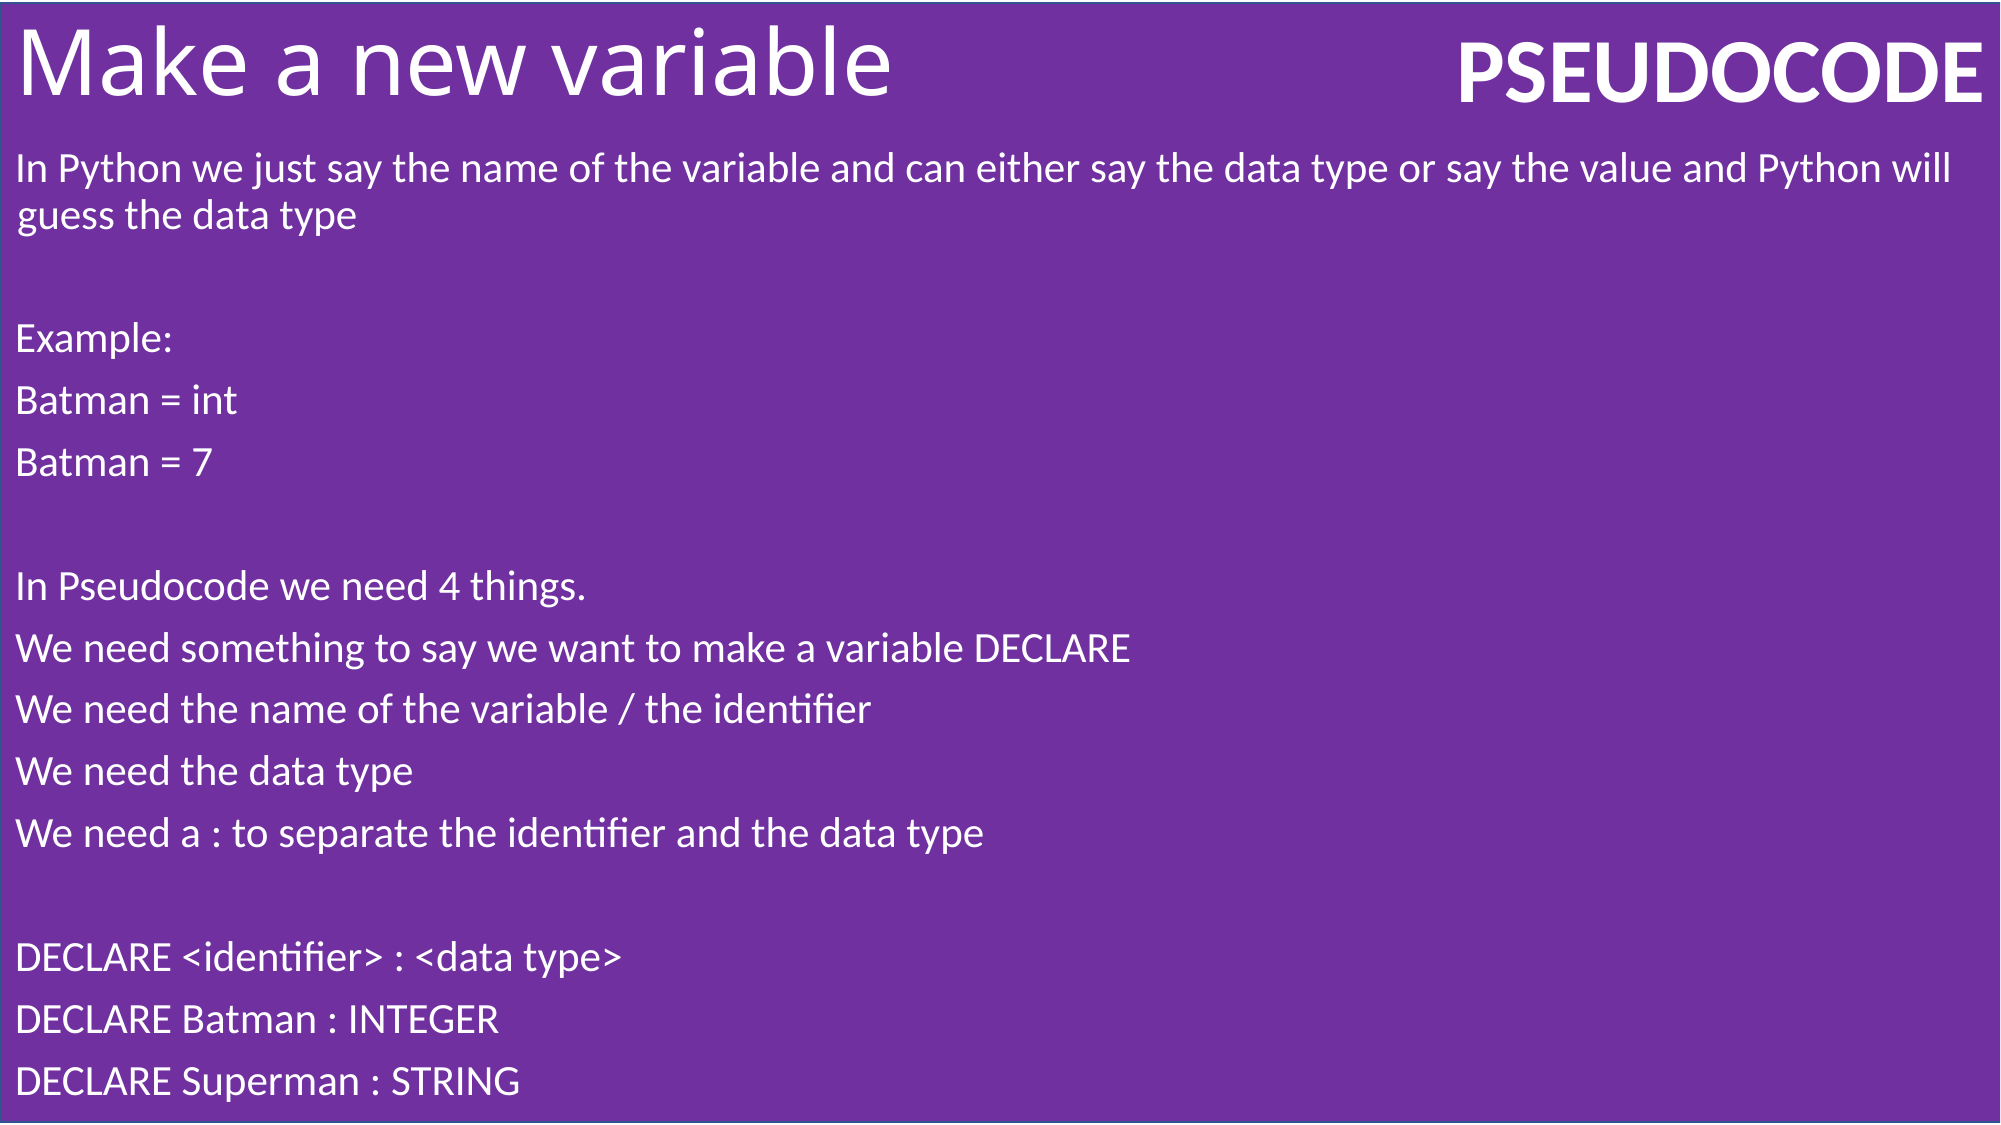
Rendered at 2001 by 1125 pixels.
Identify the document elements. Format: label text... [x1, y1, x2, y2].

list In Python we just say the name of the variable and can either say the data type or say the value and Python will guess the data type Example: Batman = int Batman = 7 In Pseudocode we need 4 things. We need something to say we want to make a variable DECLARE We need the name of the variable / the identifier We need the data type We need a : to separate the identifier and the data type DECLARE <identifier> : <data type> DECLARE Batman : INTEGER DECLARE Superman : STRING [0, 138, 2000, 1122]
title Make a new variable [0, 3, 2000, 129]
